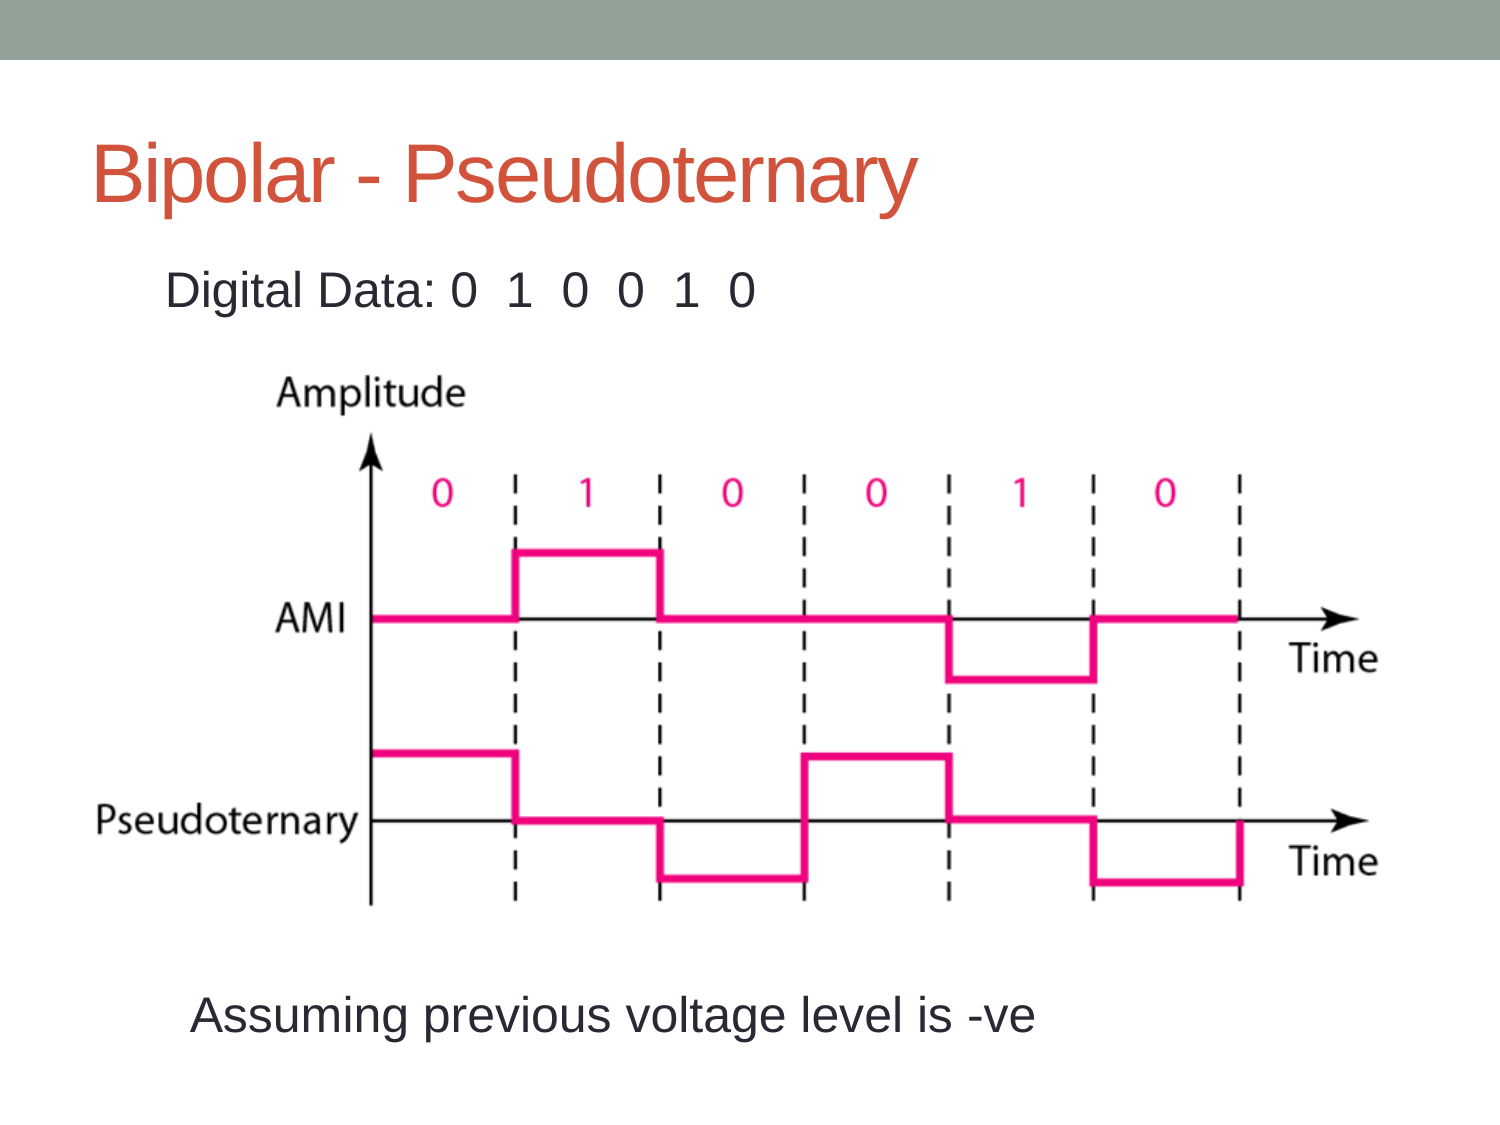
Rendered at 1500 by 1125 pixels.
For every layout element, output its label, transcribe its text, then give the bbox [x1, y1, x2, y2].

text_box Digital Data: 0 1 0 0 1 0 [150, 249, 1238, 325]
text_box Assuming previous voltage level is -ve [174, 994, 1338, 1050]
title Bipolar - Pseudoternary [75, 87, 1425, 250]
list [74, 338, 1426, 987]
